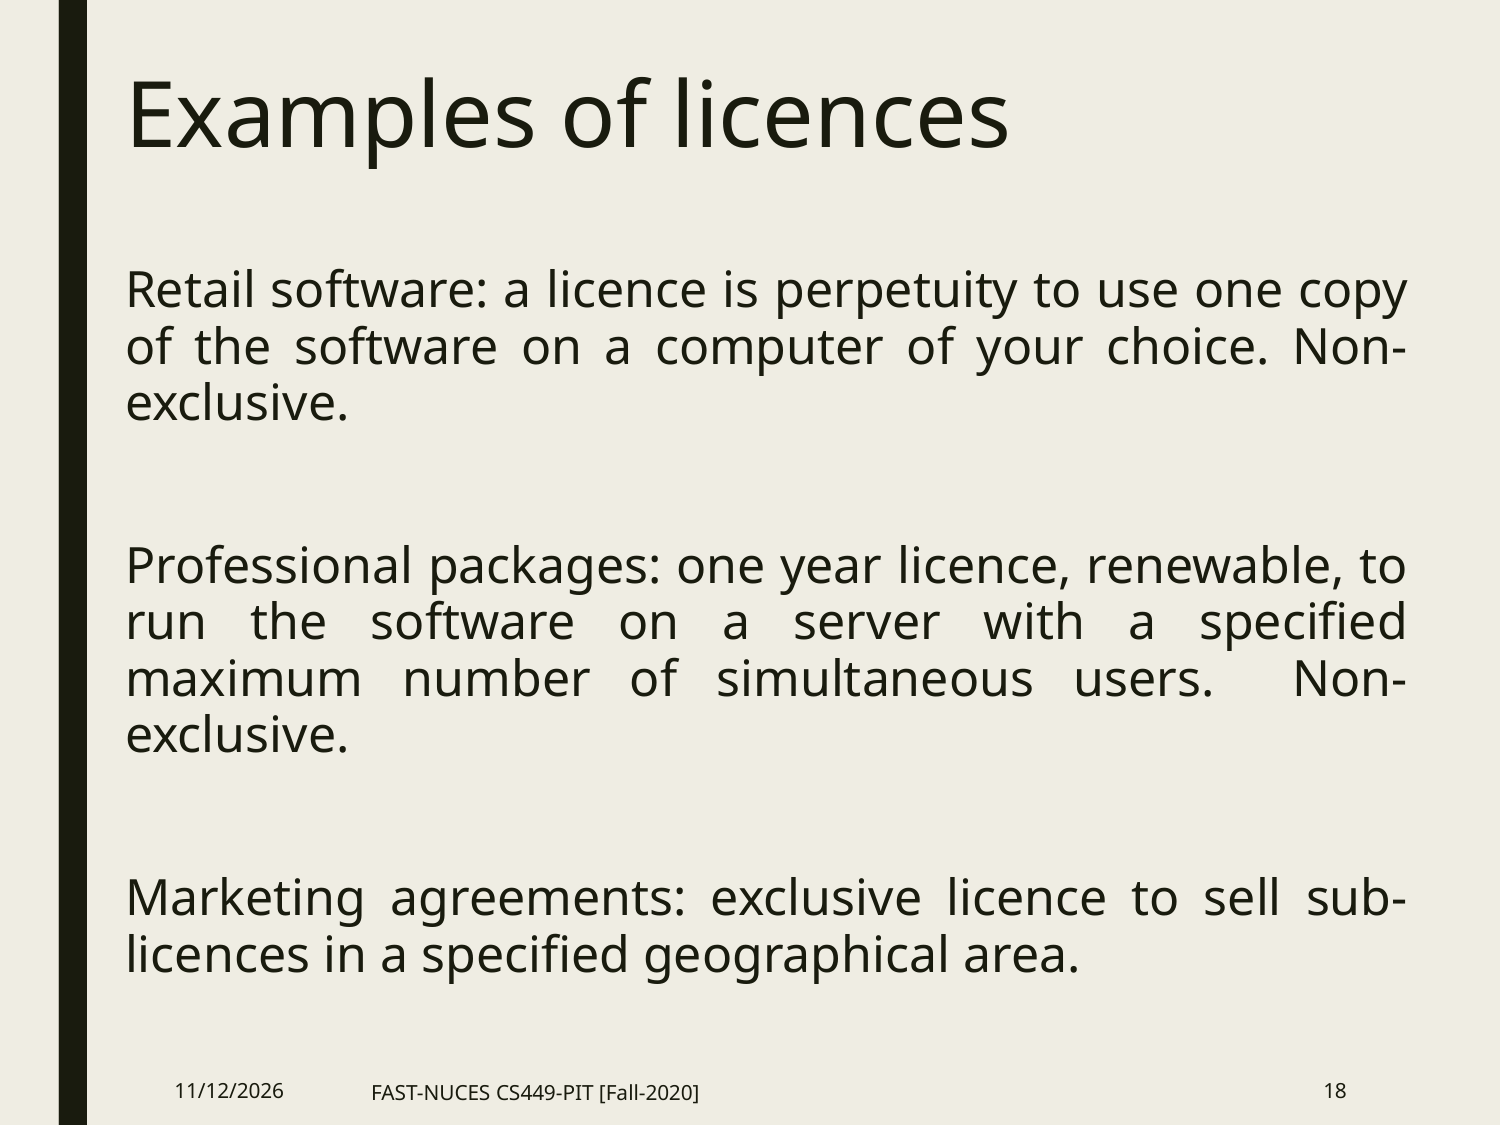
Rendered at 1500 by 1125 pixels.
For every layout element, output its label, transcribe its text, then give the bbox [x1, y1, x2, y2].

list Retail software: a licence is perpetuity to use one copy of the software on a computer of your choice. Non-exclusive. Professional packages: one year licence, renewable, to run the software on a server with a specified maximum number of simultaneous users. Non-exclusive. Marketing agreements: exclusive licence to sell sub-licences in a specified geographical area. [109, 255, 1424, 1012]
footer FAST-NUCES CS449-PIT [Fall-2020] [355, 1058, 1129, 1125]
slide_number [159, 1058, 320, 1125]
slide_number 18 [1165, 1058, 1362, 1125]
title Examples of licences [109, 61, 1388, 175]
